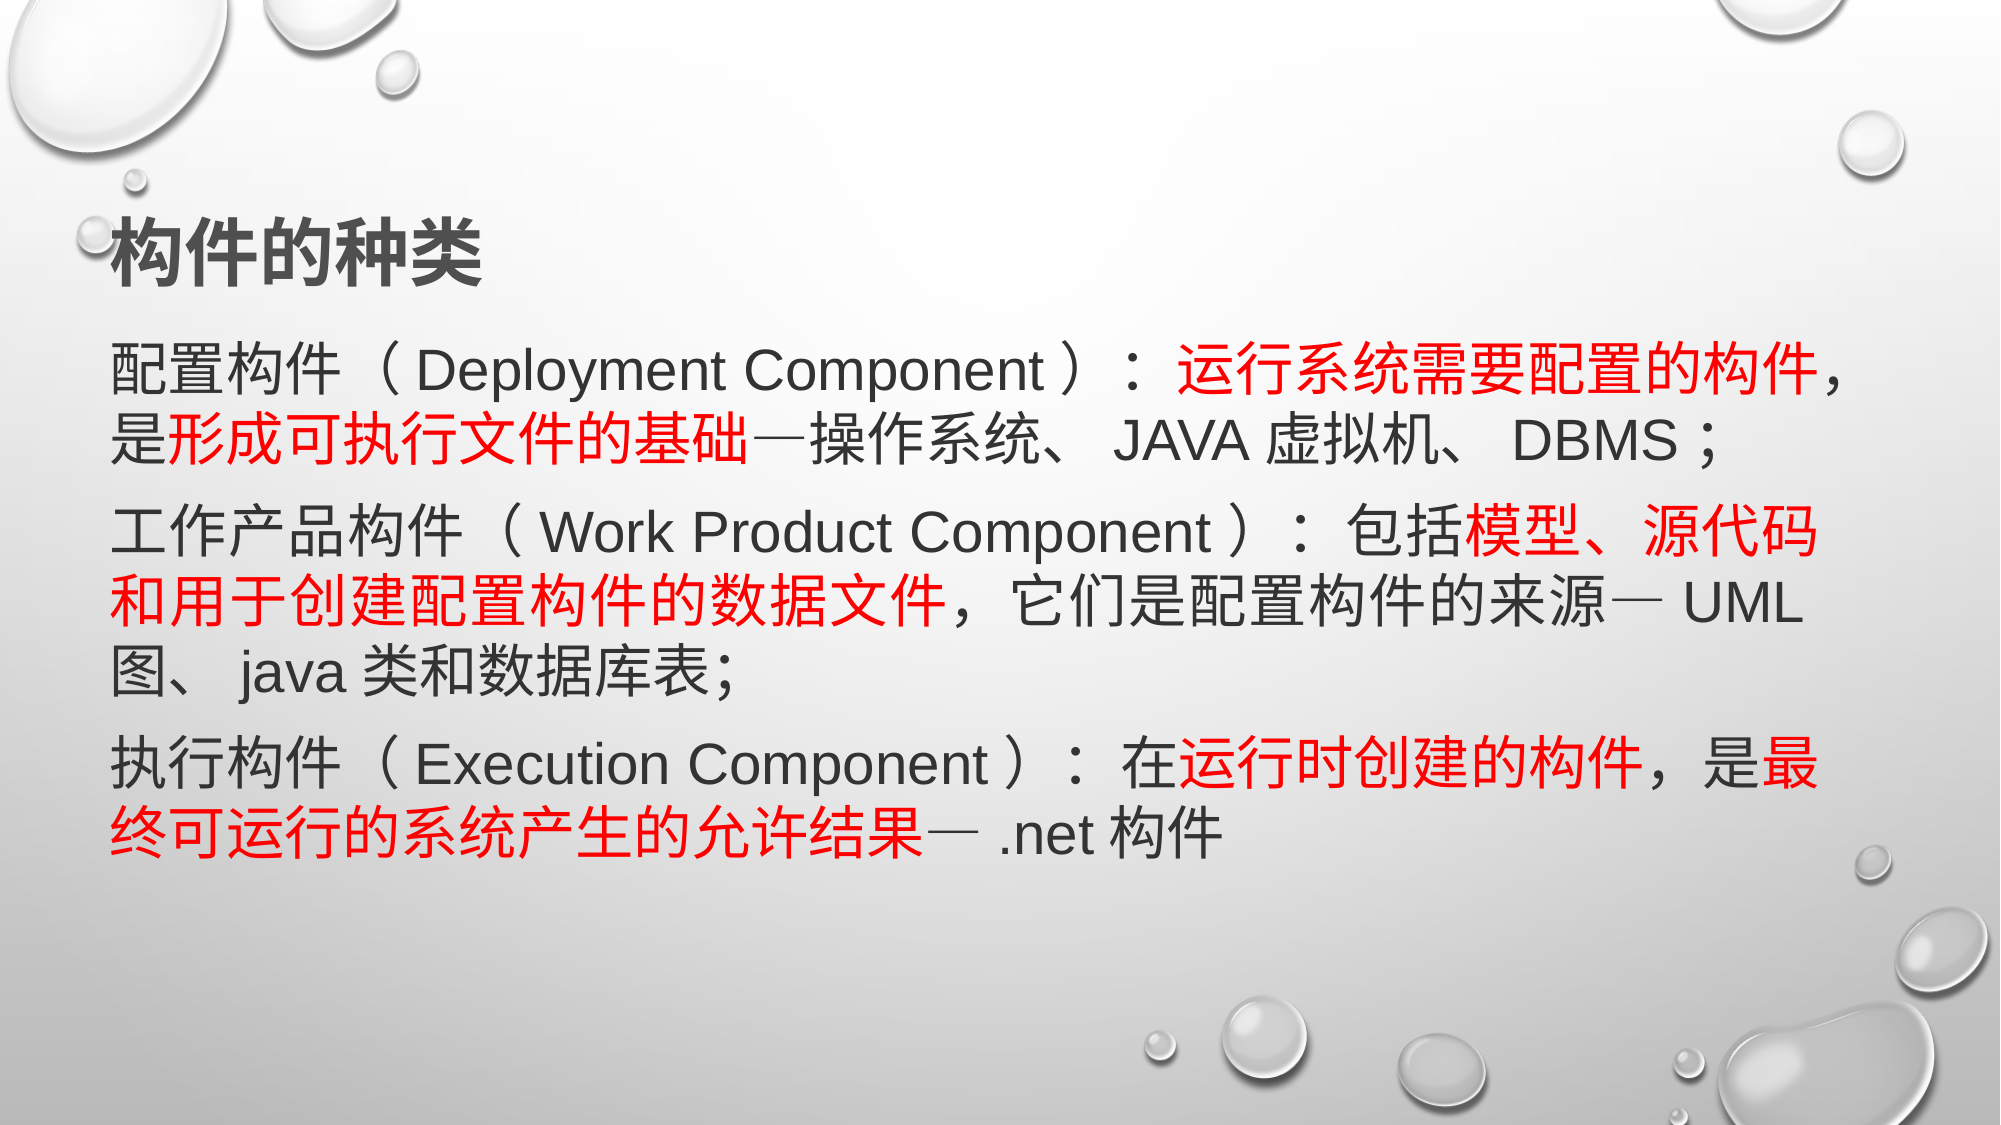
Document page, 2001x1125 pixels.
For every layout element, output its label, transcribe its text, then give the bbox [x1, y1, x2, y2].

picture [0, 0, 2000, 1125]
text_box 构件的种类 配置构件（Deployment Component）：运行系统需要配置的构件，是形成可执行文件的基础—操作系统、JAVA虚拟机、DBMS； 工作产品构件（Work Product Component）：包括模型、源代码和用于创建配置构件的数据文件，它们是配置构件的来源—UML图、java类和数据库表； 执行构件（Execution Component）：在运行时创建的构件，是最终可运行的系统产生的允许结果—.net构件 [94, 197, 1835, 874]
